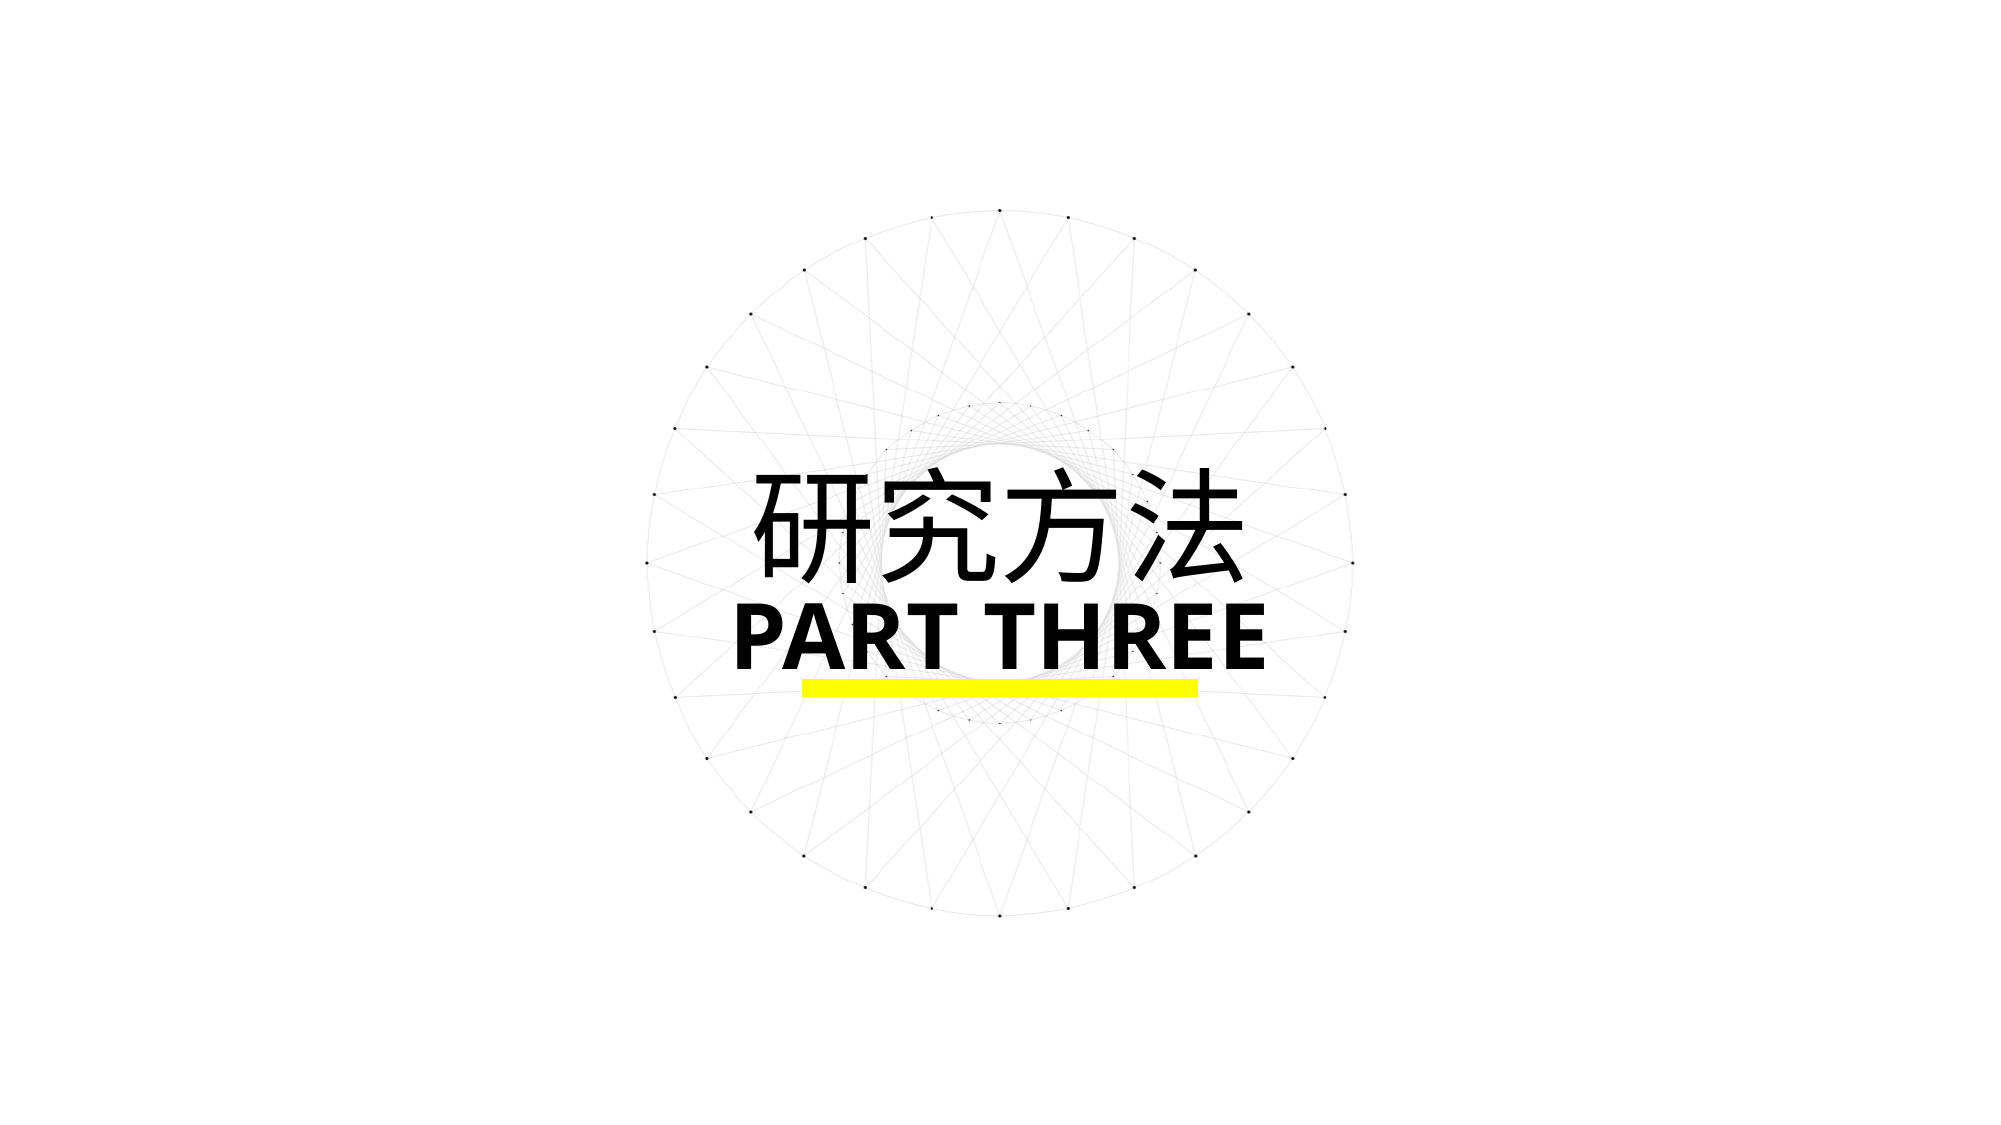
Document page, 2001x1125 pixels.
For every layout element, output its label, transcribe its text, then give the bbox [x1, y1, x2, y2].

text_box 研究方法 [645, 396, 1355, 607]
text_box PART THREE [704, 607, 1296, 696]
picture [676, 193, 1335, 396]
text_box [801, 678, 1199, 699]
picture [636, 445, 1375, 932]
